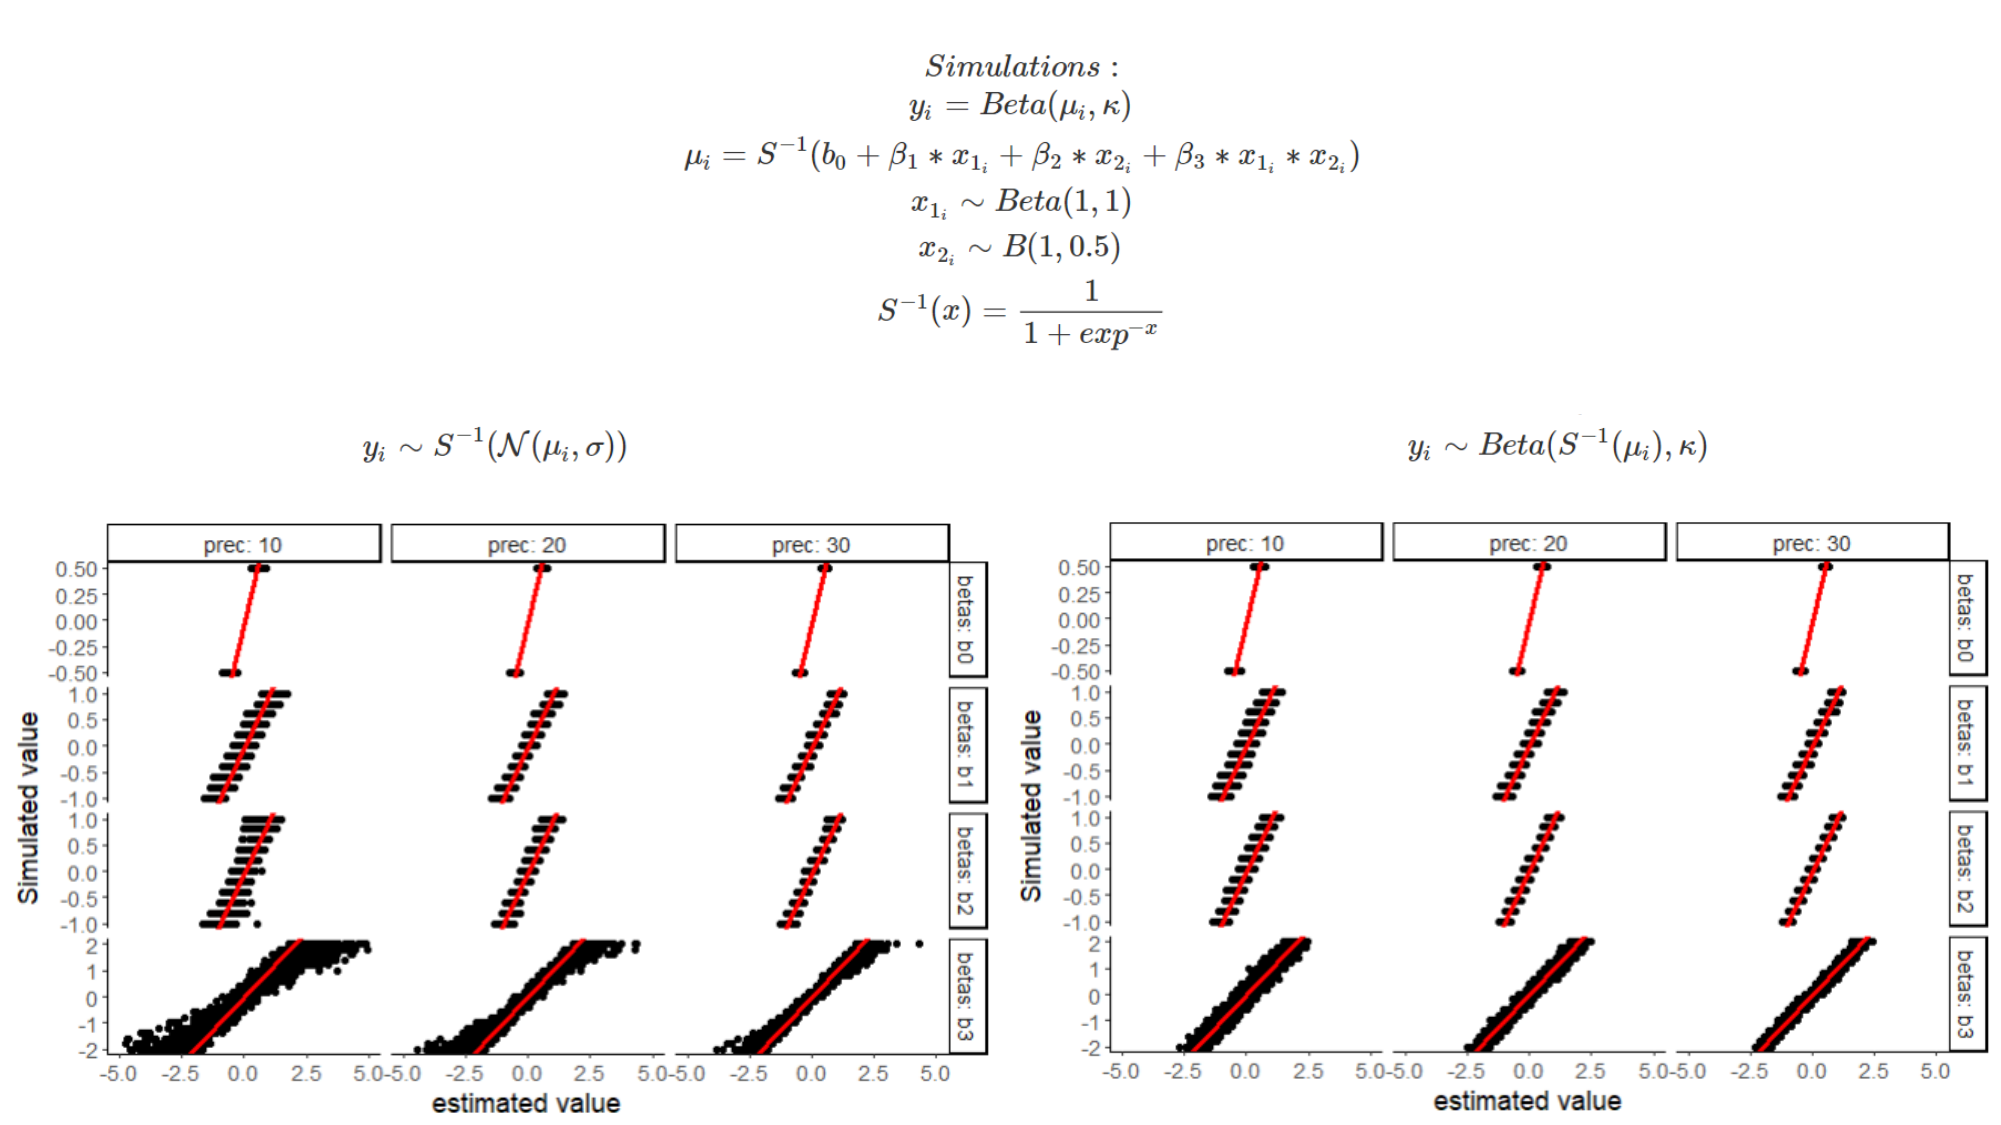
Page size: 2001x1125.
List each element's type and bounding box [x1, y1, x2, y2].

picture [292, 413, 713, 471]
picture [638, 41, 1386, 363]
picture [1011, 518, 1991, 1118]
picture [1356, 414, 1777, 472]
picture [9, 521, 997, 1125]
